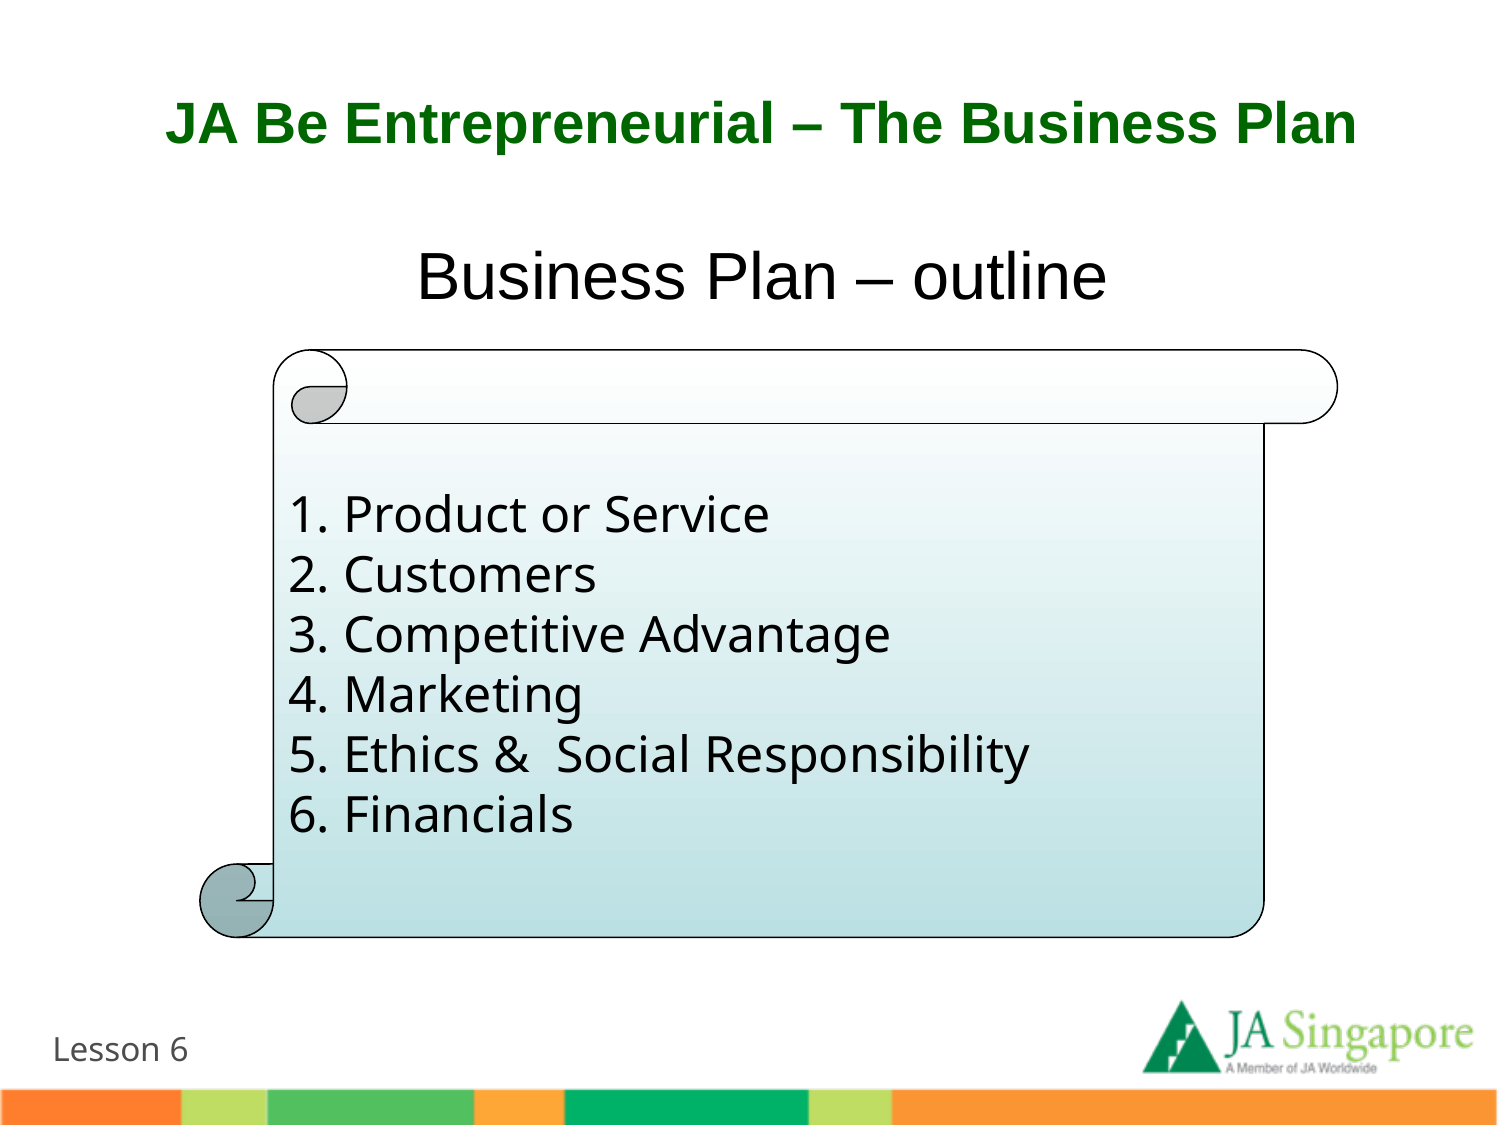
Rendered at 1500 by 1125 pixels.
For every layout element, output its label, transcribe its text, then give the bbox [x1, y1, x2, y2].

text_box JA Be Entrepreneurial – The Business Plan [49, 77, 1475, 194]
picture [1137, 997, 1479, 1077]
text_box 1. Product or Service 2. Customers 3. Competitive Advantage 4. Marketing 5. Ethics & Social Responsibility 6. Financials [199, 349, 1338, 938]
title Business Plan – outline [87, 224, 1438, 375]
picture [0, 1087, 1500, 1125]
